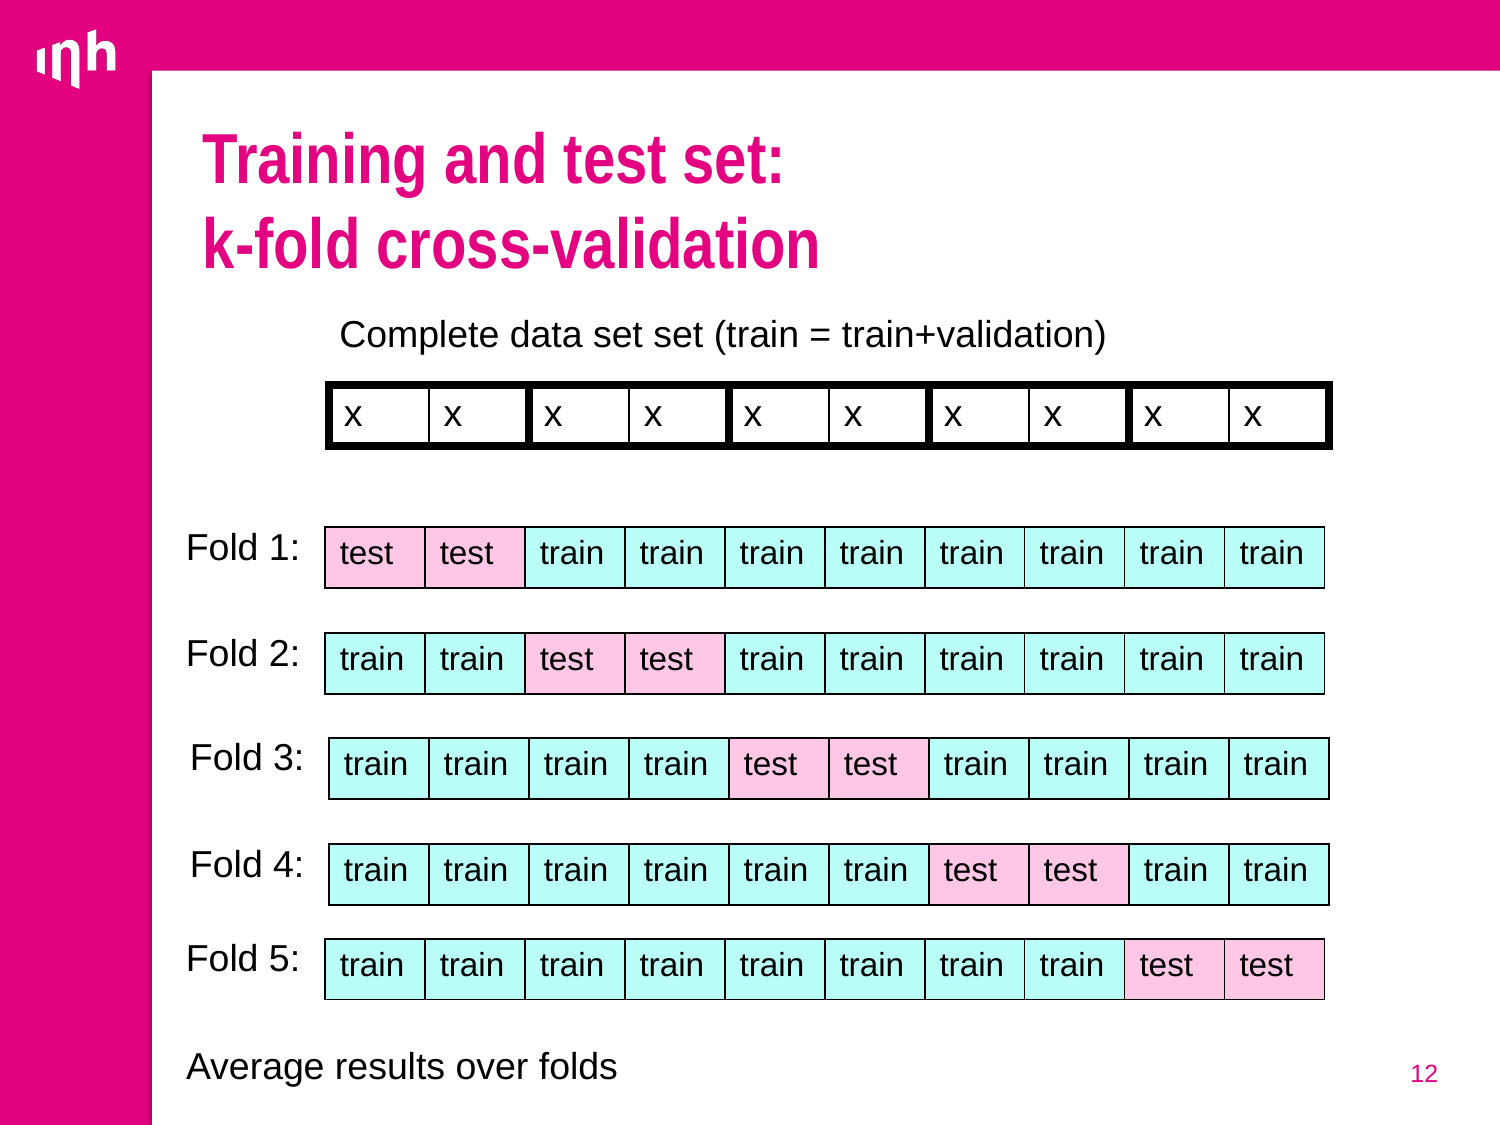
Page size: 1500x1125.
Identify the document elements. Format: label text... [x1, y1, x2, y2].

table_header test [626, 634, 724, 693]
table_header train [430, 845, 528, 904]
text_box Fold 4: [175, 832, 1038, 893]
table_header train [1025, 528, 1124, 587]
table_header test [1125, 940, 1224, 999]
table_header train [630, 739, 728, 798]
table_header train [726, 634, 824, 693]
table_header test [326, 528, 424, 587]
table_header train [630, 845, 728, 904]
table_header train [530, 845, 628, 904]
table_header x [830, 389, 925, 442]
table_header test [730, 739, 828, 798]
table_header train [926, 634, 1024, 693]
table_header train [1030, 739, 1128, 798]
table_header x [630, 389, 725, 442]
title Training and test set: k-fold cross-validation [187, 104, 1454, 307]
table_header train [730, 845, 828, 904]
text_box Fold 1: [171, 515, 1034, 575]
table_header train [530, 739, 628, 798]
table_header x [733, 389, 828, 442]
table_header train [830, 845, 928, 904]
table_header train [1225, 528, 1324, 587]
text_box Fold 3: [175, 726, 1038, 786]
text_box Fold 5: [171, 926, 1034, 987]
table_header train [626, 528, 724, 587]
table_header train [1025, 940, 1124, 999]
table_header train [426, 634, 524, 693]
list [231, 332, 1454, 1007]
text_box Fold 2: [171, 621, 1034, 682]
picture [29, 12, 123, 106]
table_header test [1225, 940, 1324, 999]
table_header train [930, 739, 1028, 798]
table_header x [533, 389, 628, 442]
table_header train [1225, 634, 1324, 693]
table_header train [826, 940, 924, 999]
table_header x [933, 389, 1028, 442]
table_header train [526, 528, 624, 587]
table_header test [1030, 845, 1128, 904]
table_header train [330, 845, 428, 904]
table_header train [330, 739, 428, 798]
table_header train [1025, 634, 1124, 693]
table_header test [830, 739, 928, 798]
table_header train [1230, 845, 1328, 904]
table_header train [526, 940, 624, 999]
table_header x [333, 389, 428, 442]
table_header train [430, 739, 528, 798]
table_header x [1133, 389, 1228, 442]
table_header x [1230, 389, 1325, 442]
table_header test [426, 528, 524, 587]
table_header x [1030, 389, 1125, 442]
table_header train [1125, 528, 1224, 587]
table_header train [326, 634, 424, 693]
table_header train [1125, 634, 1224, 693]
table_header train [826, 528, 924, 587]
table_header train [726, 940, 824, 999]
table_header train [826, 634, 924, 693]
table_header train [726, 528, 824, 587]
table_header train [326, 940, 424, 999]
table_header train [426, 940, 524, 999]
slide_number 12 [1103, 1042, 1454, 1103]
table_header test [526, 634, 624, 693]
table_header train [1130, 739, 1228, 798]
table_header train [926, 940, 1024, 999]
table_header train [1230, 739, 1328, 798]
table_header test [930, 845, 1028, 904]
table_header x [430, 389, 525, 442]
table_header train [926, 528, 1024, 587]
text_box Average results over folds [171, 1034, 821, 1095]
table_header train [1130, 845, 1228, 904]
table_header train [626, 940, 724, 999]
text_box Complete data set set (train = train+validation) [324, 302, 1412, 363]
